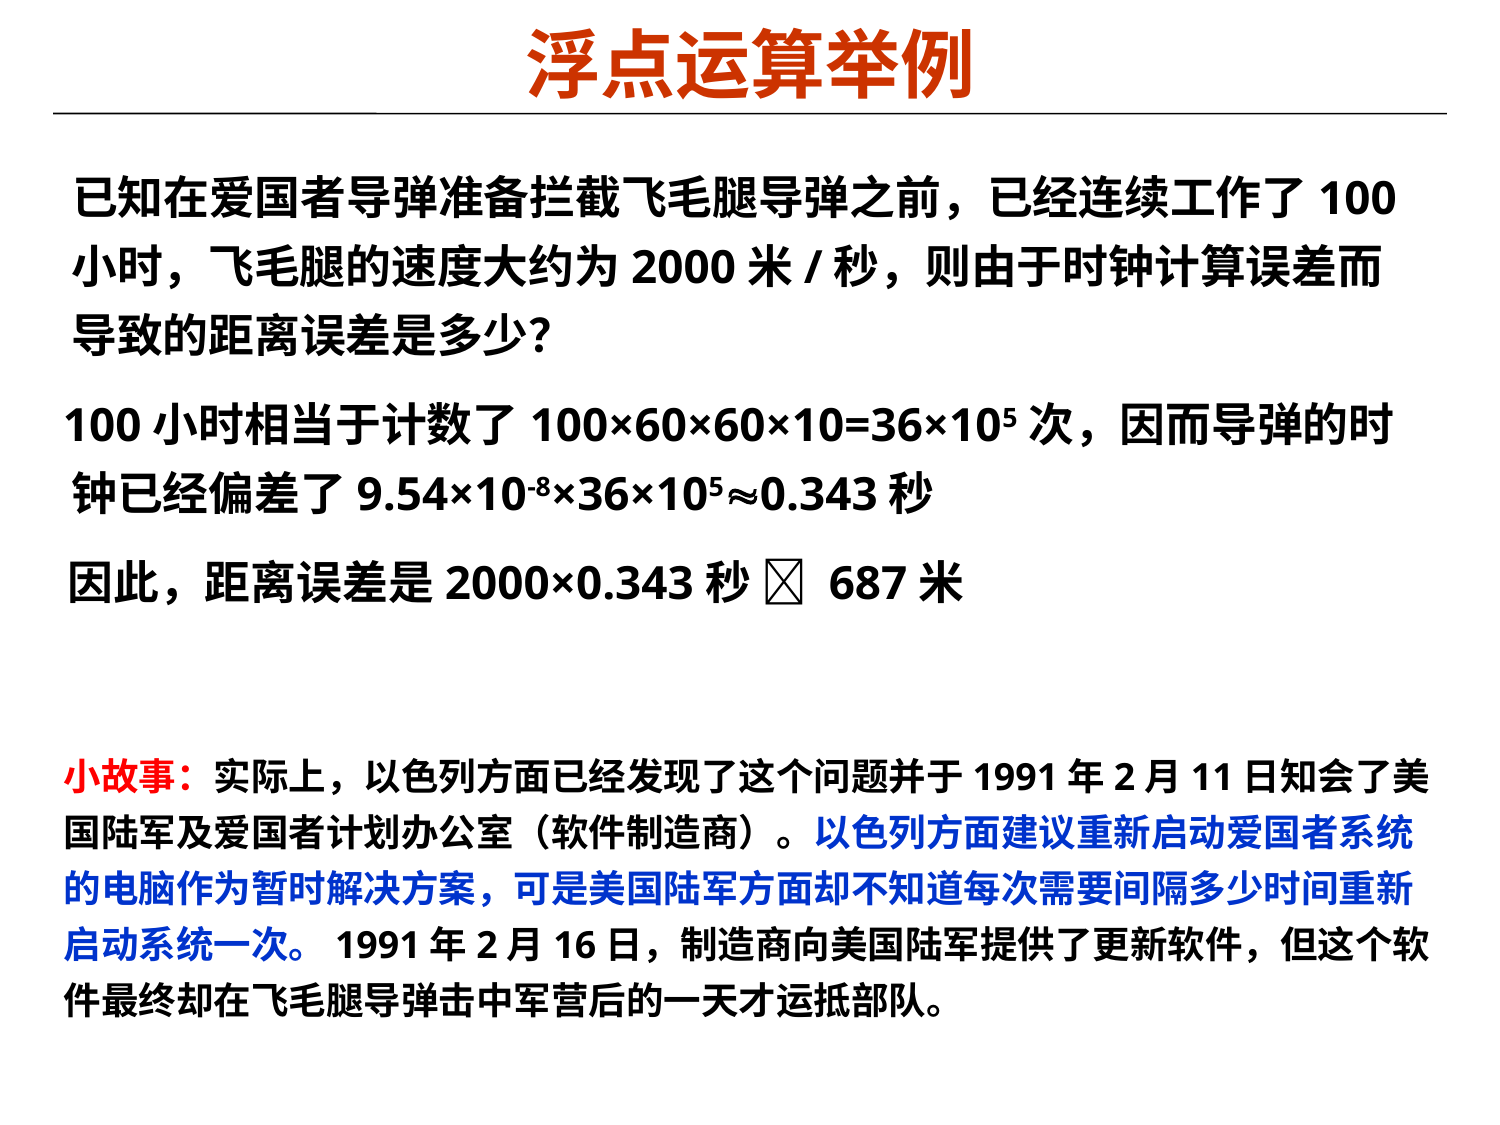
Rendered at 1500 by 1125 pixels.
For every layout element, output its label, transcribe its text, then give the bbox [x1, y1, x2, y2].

text_box 小故事：实际上，以色列方面已经发现了这个问题并于1991年2月11日知会了美国陆军及爱国者计划办公室（软件制造商）。以色列方面建议重新启动爱国者系统的电脑作为暂时解决方案，可是美国陆军方面却不知道每次需要间隔多少时间重新启动系统一次。1991年2月16日，制造商向美国陆军提供了更新软件，但这个软件最终却在飞毛腿导弹击中军营后的一天才运抵部队。 [48, 734, 1459, 1030]
title 浮点运算举例 [74, 15, 1426, 109]
list 已知在爱国者导弹准备拦截飞毛腿导弹之前，已经连续工作了100小时，飞毛腿的速度大约为2000米/秒，则由于时钟计算误差而导致的距离误差是多少？ 100小时相当于计数了100×60×60×10=36×105次，因而导弹的时钟已经偏差了9.54×10-8×36×1050.343秒 因此，距离误差是2000×0.343秒  687米 [0, 141, 1426, 998]
